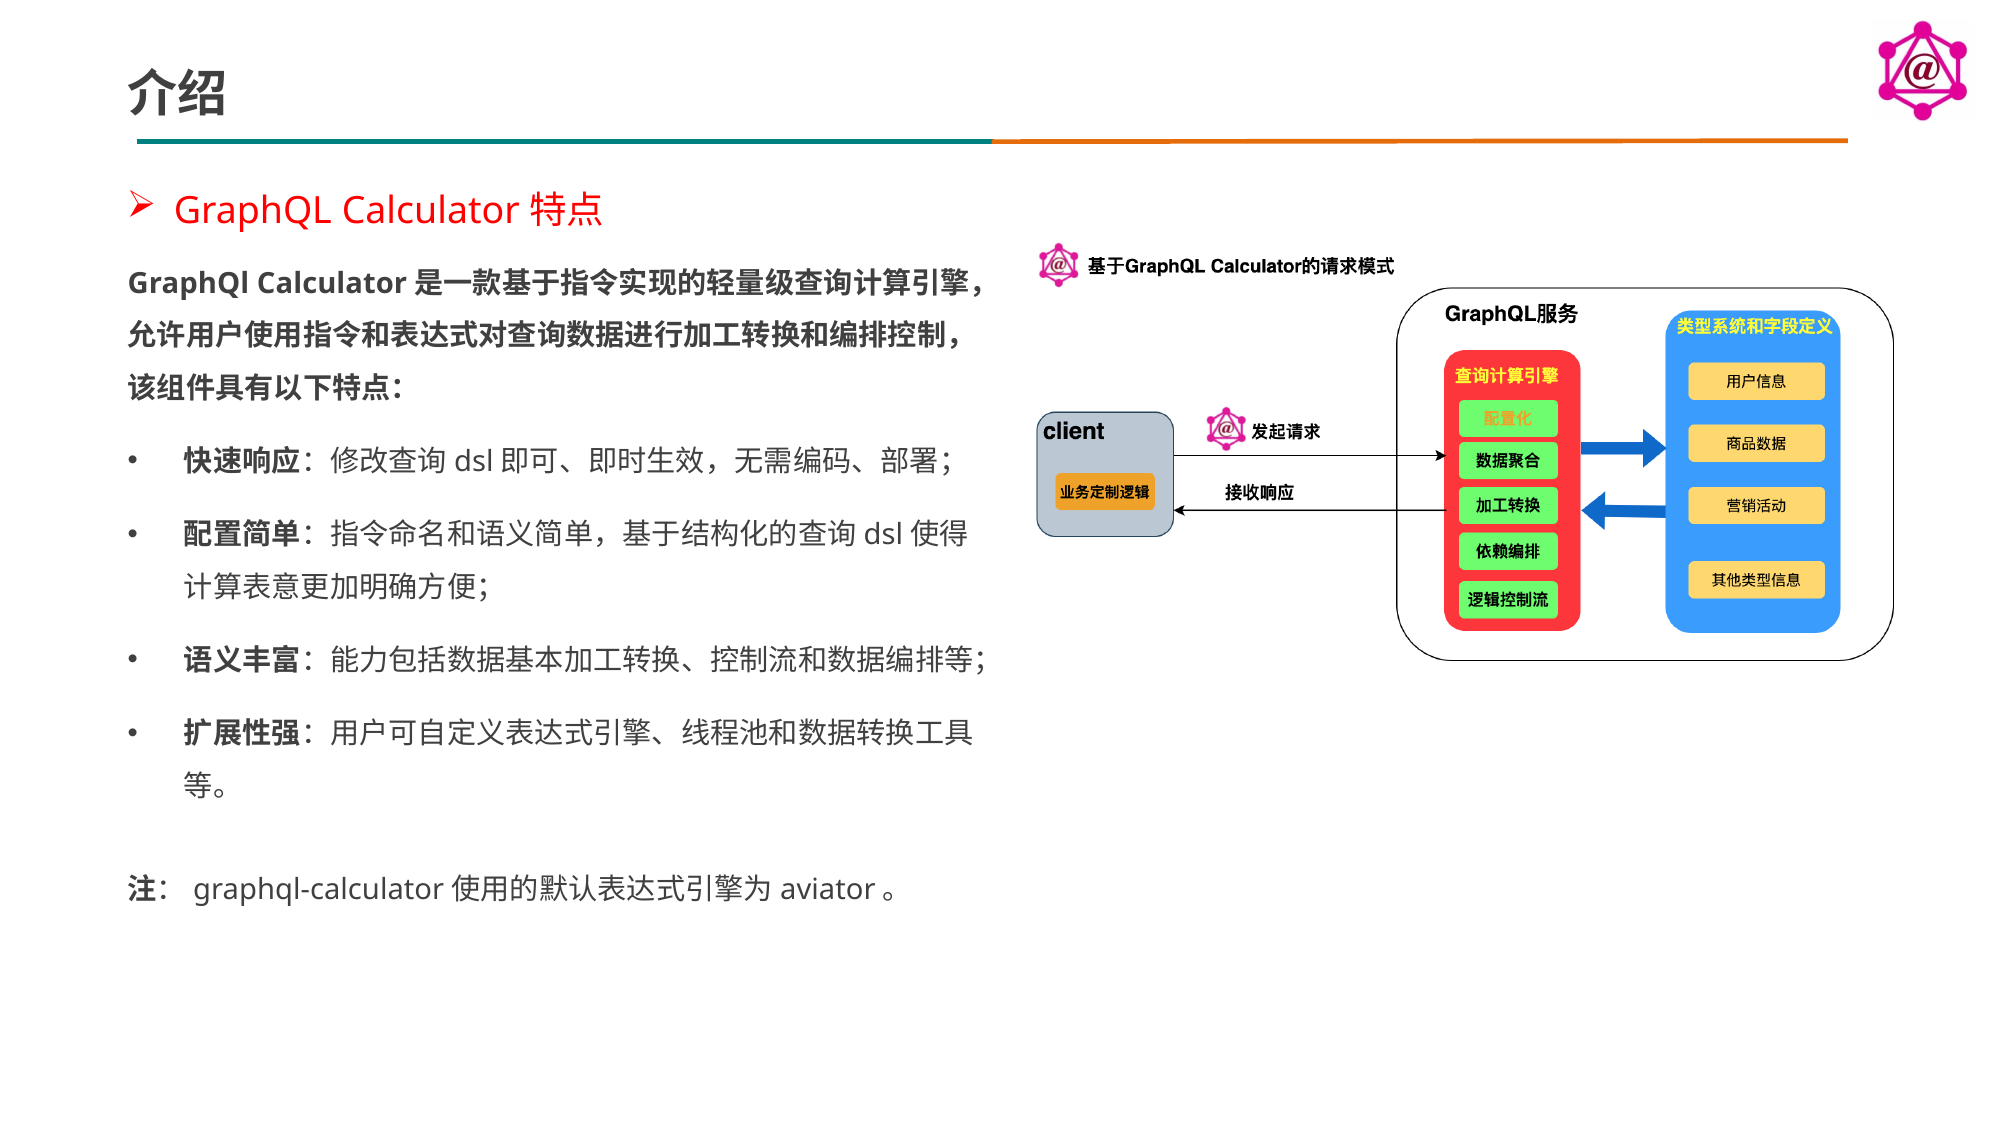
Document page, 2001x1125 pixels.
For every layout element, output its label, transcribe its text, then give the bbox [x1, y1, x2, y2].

picture [1870, 19, 1974, 123]
title 介绍 [119, 17, 1846, 165]
text_box 注：graphql-calculator使用的默认表达式引擎为aviator。 [120, 845, 995, 914]
picture [1028, 238, 1898, 665]
text_box GraphQl Calculator是一款基于指令实现的轻量级查询计算引擎，允许用户使用指令和表达式对查询数据进行加工转换和编排控制，该组件具有以下特点： 快速响应：修改查询dsl即可、即时生效，无需编码、部署； 配置简单：指令命名和语义简单，基于结构化的查询dsl使得计算表意更加明确方便； 语义丰富：能力包括数据基本加工转换、控制流和数据编排等； 扩展性强：用户可自定义表达式引擎、线程池和数据转换工具等。 [120, 238, 995, 810]
text_box GraphQL Calculator特点 [119, 178, 612, 239]
